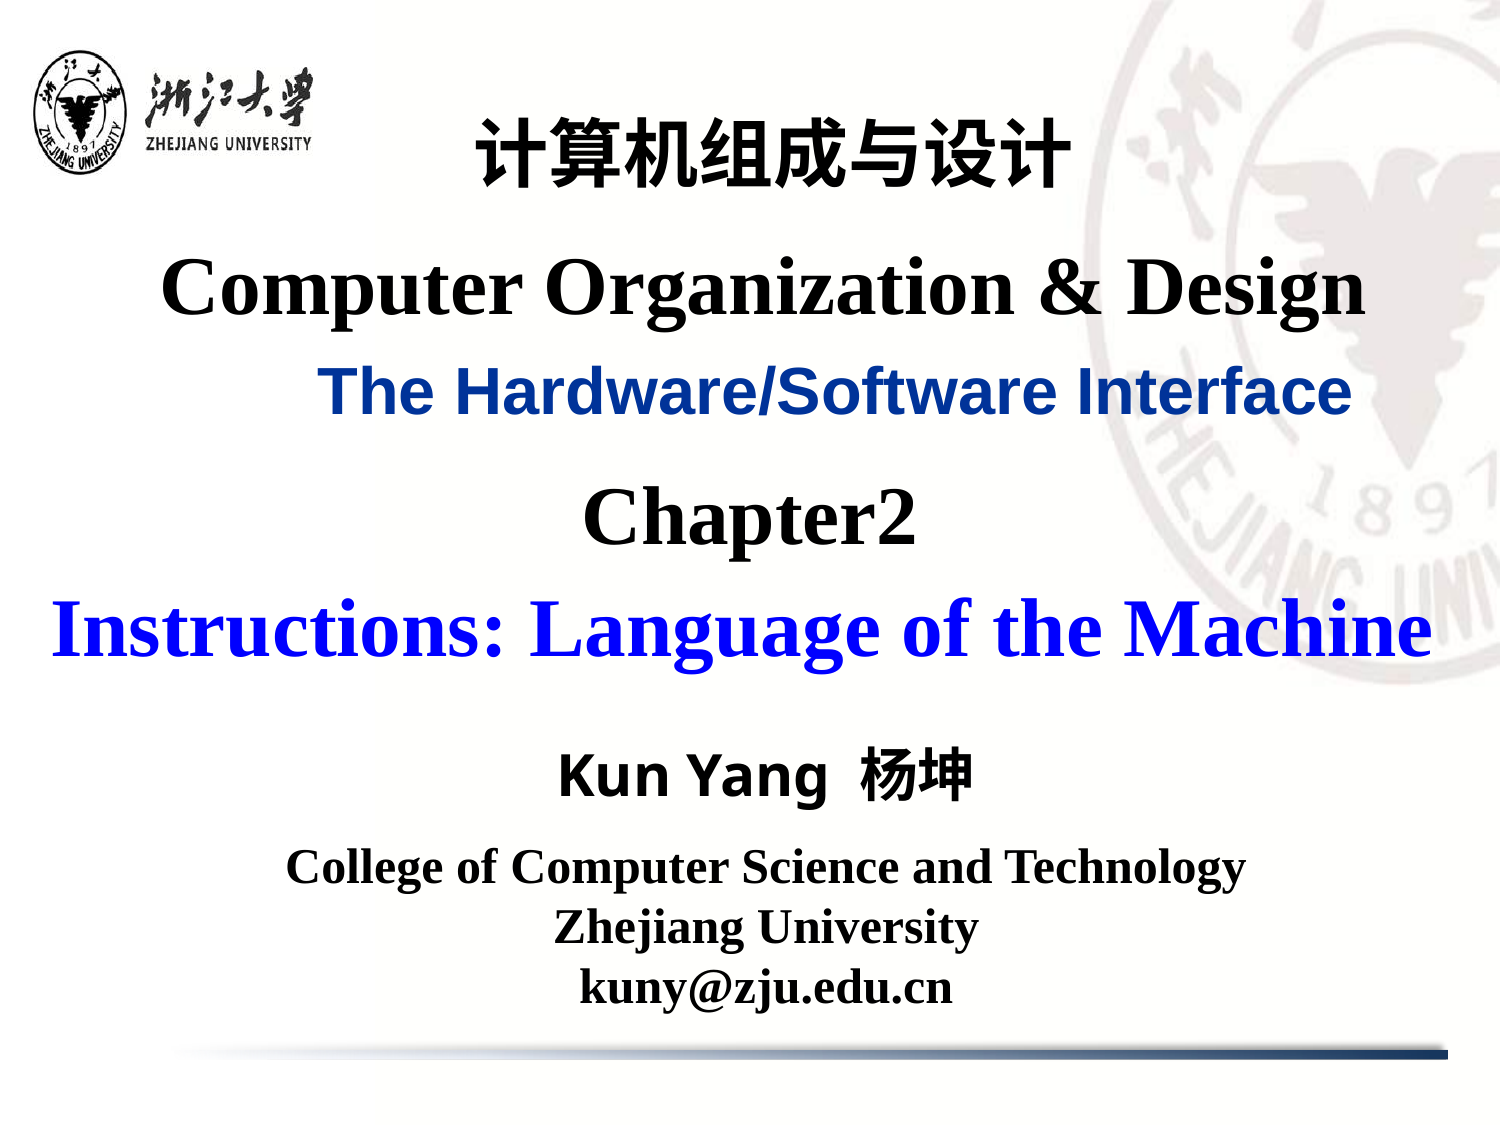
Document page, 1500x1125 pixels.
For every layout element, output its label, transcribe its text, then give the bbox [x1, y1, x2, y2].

text_box 计算机组成与设计 [283, 98, 1265, 204]
picture [145, 67, 313, 159]
title Computer Organization & Design The Hardware/Software Interface [11, 231, 1500, 432]
subtitle Kun Yang 杨坤 College of Computer Science and Technology Zhejiang University kuny@zju.edu.cn [116, 731, 1417, 1029]
picture [375, 0, 1500, 231]
text_box Instructions: Language of the Machine [11, 565, 1473, 681]
text_box Chapter2 [19, 453, 1481, 569]
picture [17, 30, 142, 196]
picture [159, 432, 1500, 1125]
